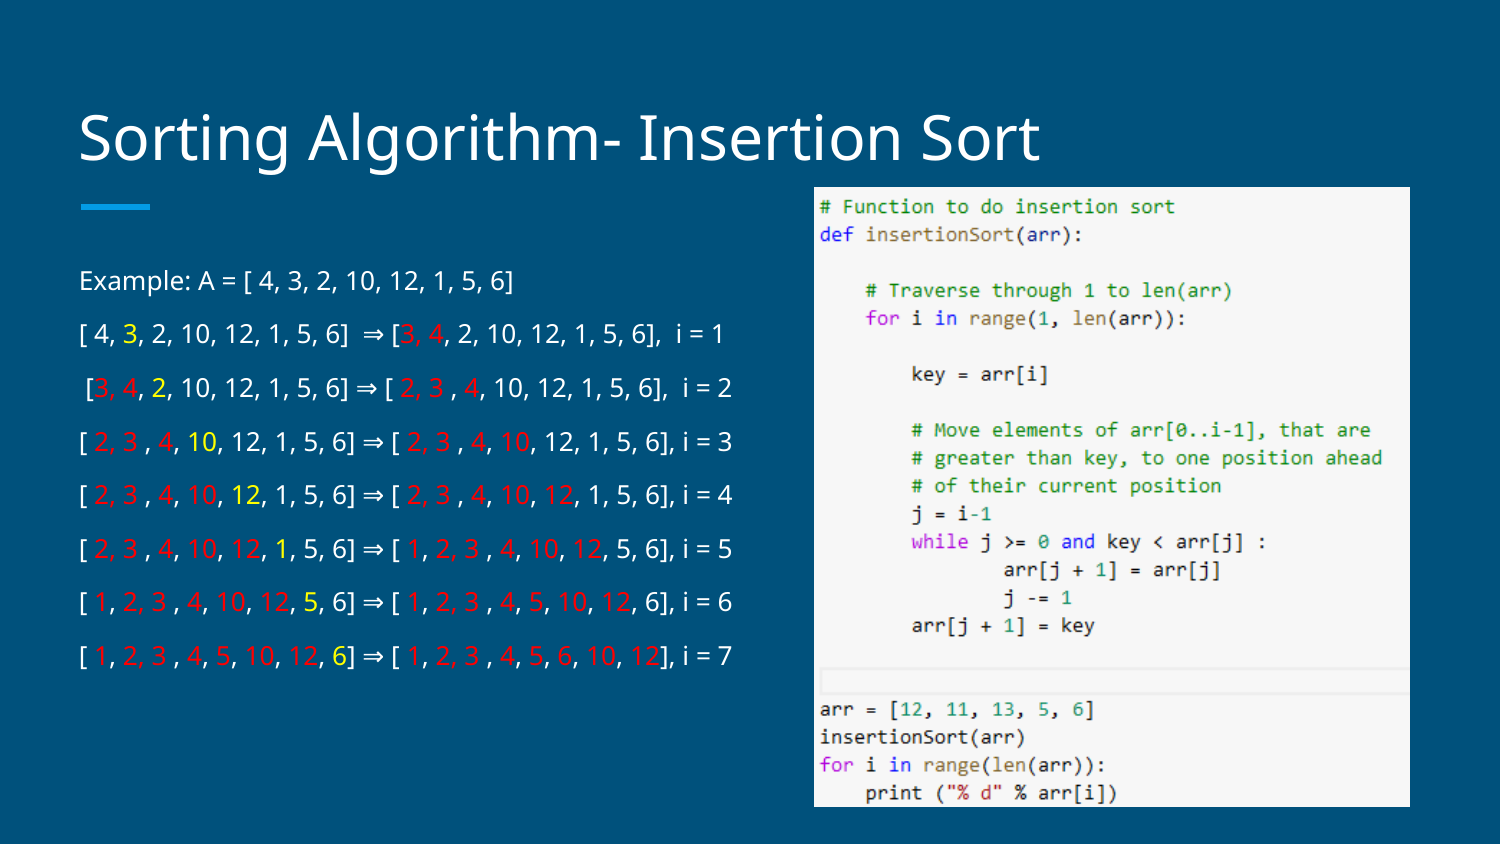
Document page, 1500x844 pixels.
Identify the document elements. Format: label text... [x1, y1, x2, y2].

title Sorting Algorithm- Insertion Sort [63, 75, 1437, 188]
picture [815, 188, 1409, 806]
list Example: A = [ 4, 3, 2, 10, 12, 1, 5, 6] [ 4, 3, 2, 10, 12, 1, 5, 6] ⇒ [3, 4, 2, 10, 12, 1, 5, 6], i = 1 [3, 4, 2, 10, 12, 1, 5, 6] ⇒ [ 2, 3 , 4, 10, 12, 1, 5, 6], i = 2 [ 2, 3 , 4, 10, 12, 1, 5, 6] ⇒ [ 2, 3 , 4, 10, 12, 1, 5, 6], i = 3 [ 2, 3 , 4, 10, 12, 1, 5, 6] ⇒ [ 2, 3 , 4, 10, 12, 1, 5, 6], i = 4 [ 2, 3 , 4, 10, 12, 1, 5, 6] ⇒ [ 1, 2, 3 , 4, 10, 12, 5, 6], i = 5 [ 1, 2, 3 , 4, 10, 12, 5, 6] ⇒ [ 1, 2, 3 , 4, 5, 10, 12, 6], i = 6 [ 1, 2, 3 , 4, 5, 10, 12, 6] ⇒ [ 1, 2, 3 , 4, 5, 6, 10, 12], i = 7 [63, 244, 776, 750]
